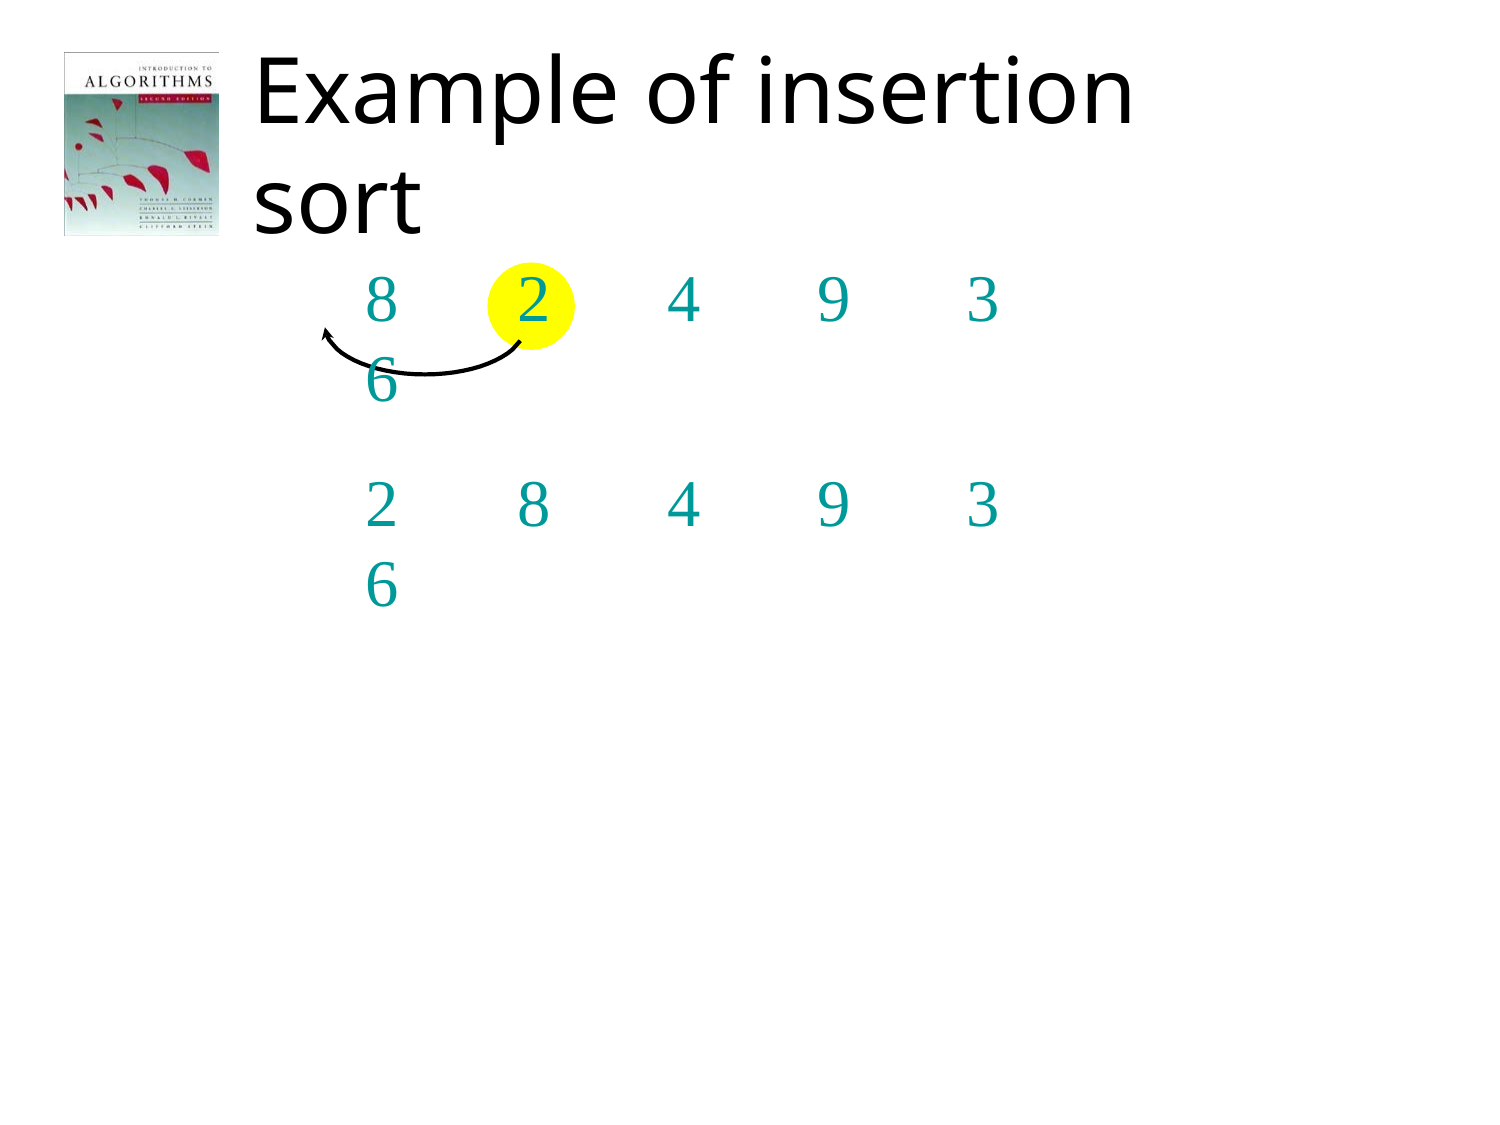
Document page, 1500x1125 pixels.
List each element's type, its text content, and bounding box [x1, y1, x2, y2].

text_box 8 2 4 9 3 6 2 8 4 9 3 6 [363, 208, 1151, 620]
title Example of insertion sort [250, 29, 1245, 252]
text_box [321, 262, 575, 377]
picture [64, 52, 219, 236]
